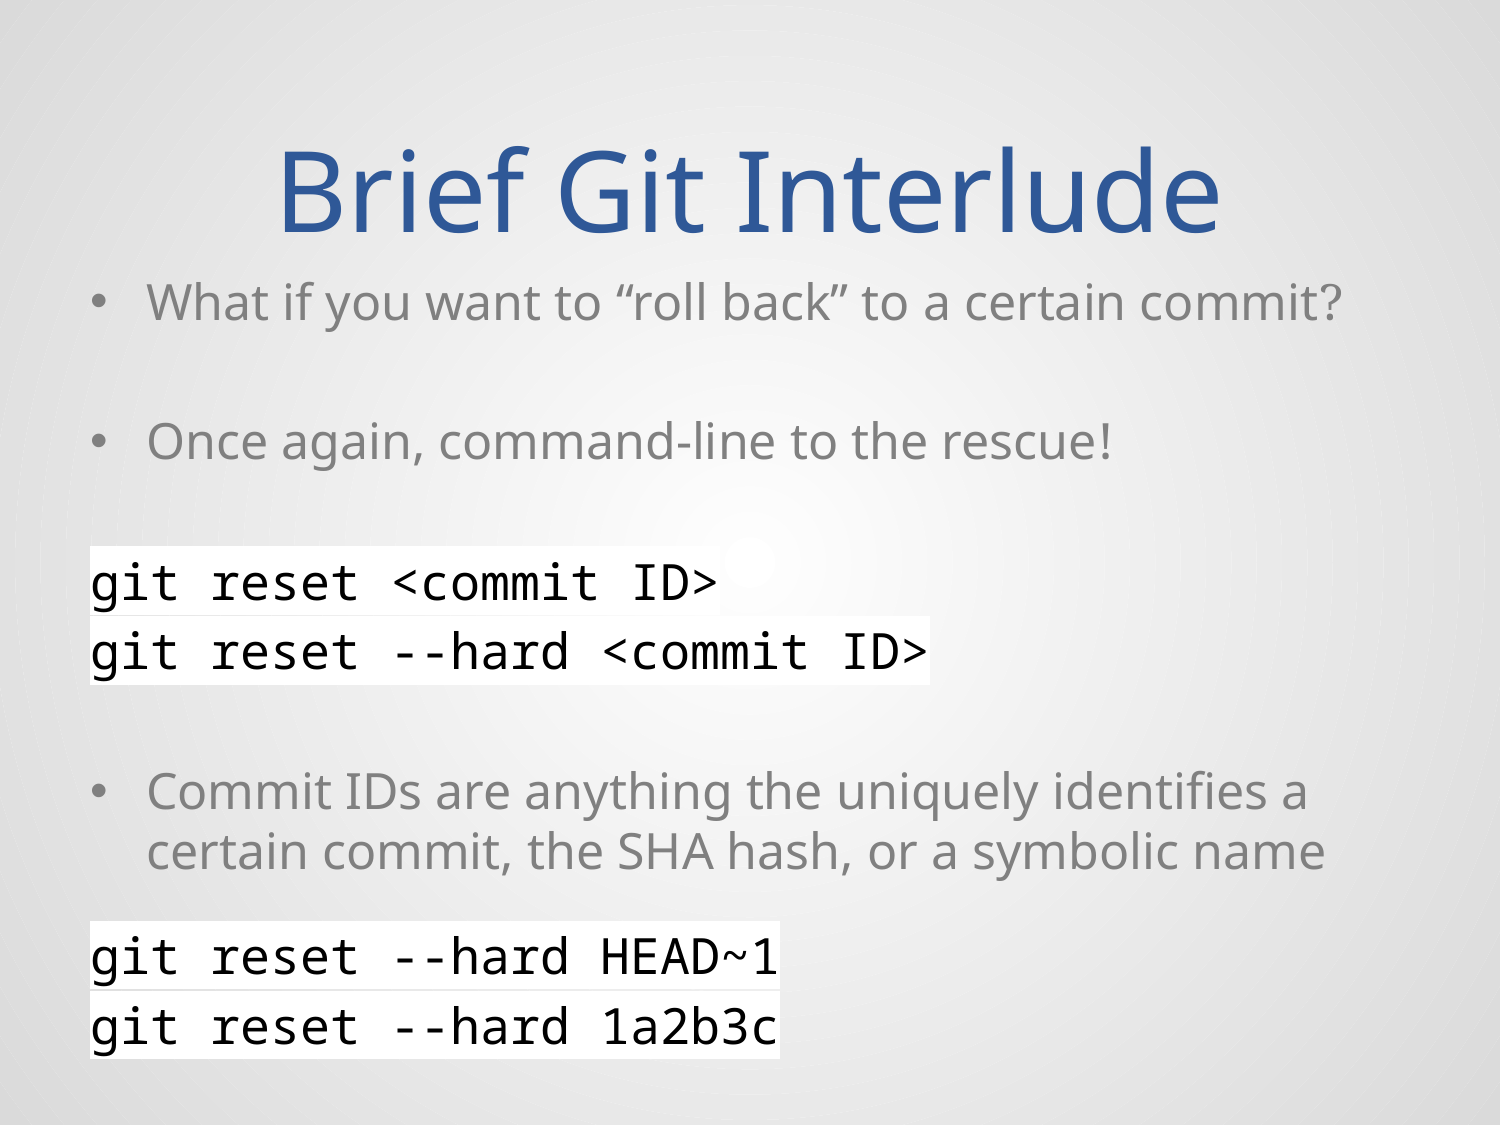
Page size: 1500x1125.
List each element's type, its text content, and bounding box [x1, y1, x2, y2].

list What if you want to “roll back” to a certain commit? Once again, command-line to the rescue! git reset <commit ID> git reset --hard <commit ID> Commit IDs are anything the uniquely identifies a certain commit, the SHA hash, or a symbolic name git reset --hard HEAD~1 git reset --hard 1a2b3c [75, 262, 1425, 1100]
title Brief Git Interlude [75, 0, 1425, 262]
